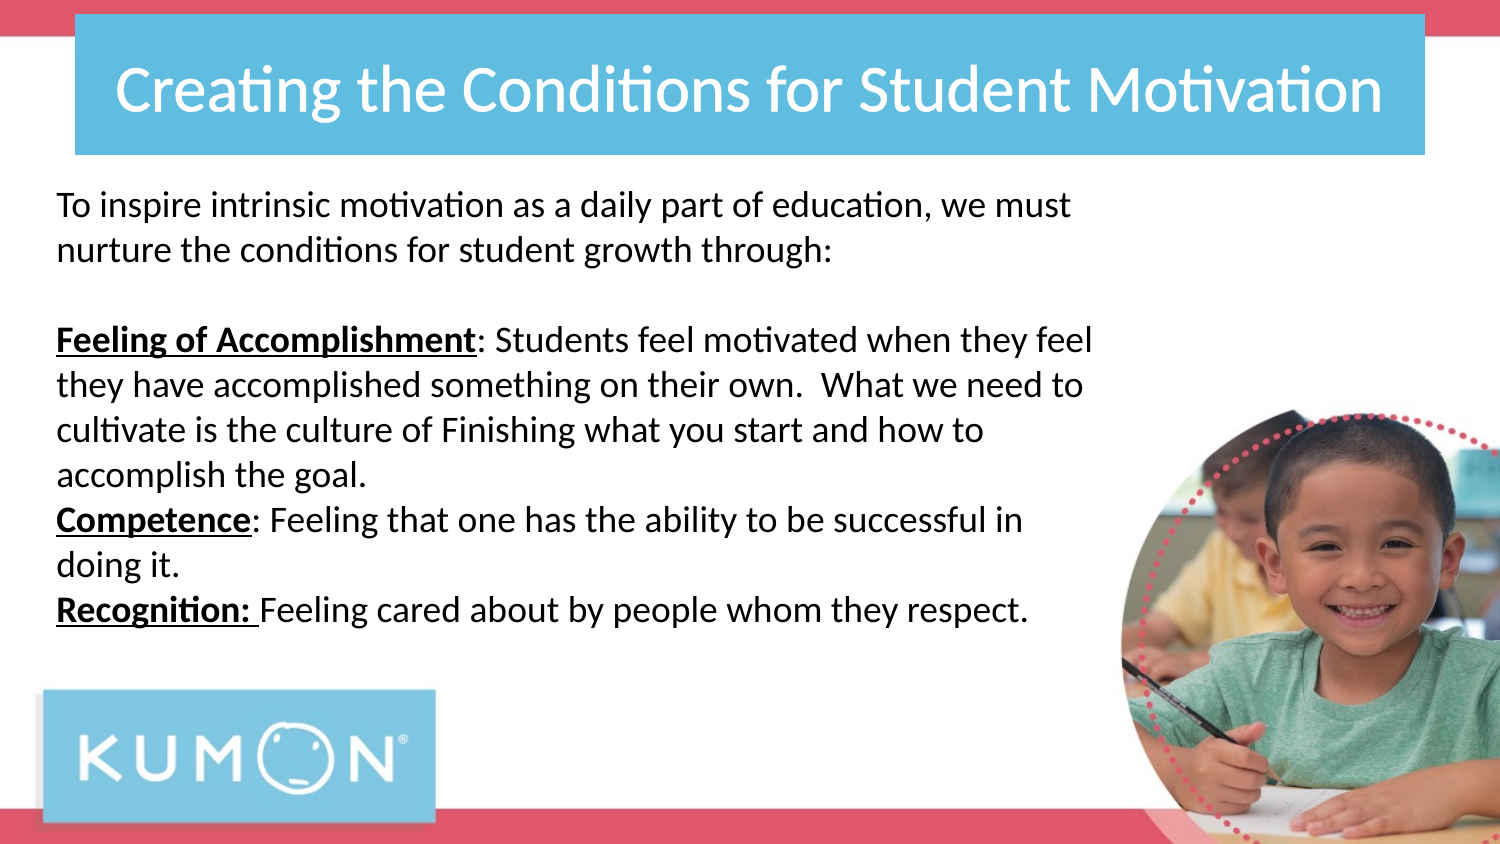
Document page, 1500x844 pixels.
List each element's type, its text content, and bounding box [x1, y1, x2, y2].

picture [0, 0, 1500, 844]
text_box To inspire intrinsic motivation as a daily part of education, we must nurture the conditions for student growth through: Feeling of Accomplishment: Students feel motivated when they feel they have accomplished something on their own. What we need to cultivate is the culture of Finishing what you start and how to accomplish the goal. Competence: Feeling that one has the ability to be successful in doing it. Recognition: Feeling cared about by people whom they respect. [41, 172, 1127, 637]
title Creating the Conditions for Student Motivation [75, 14, 1425, 155]
